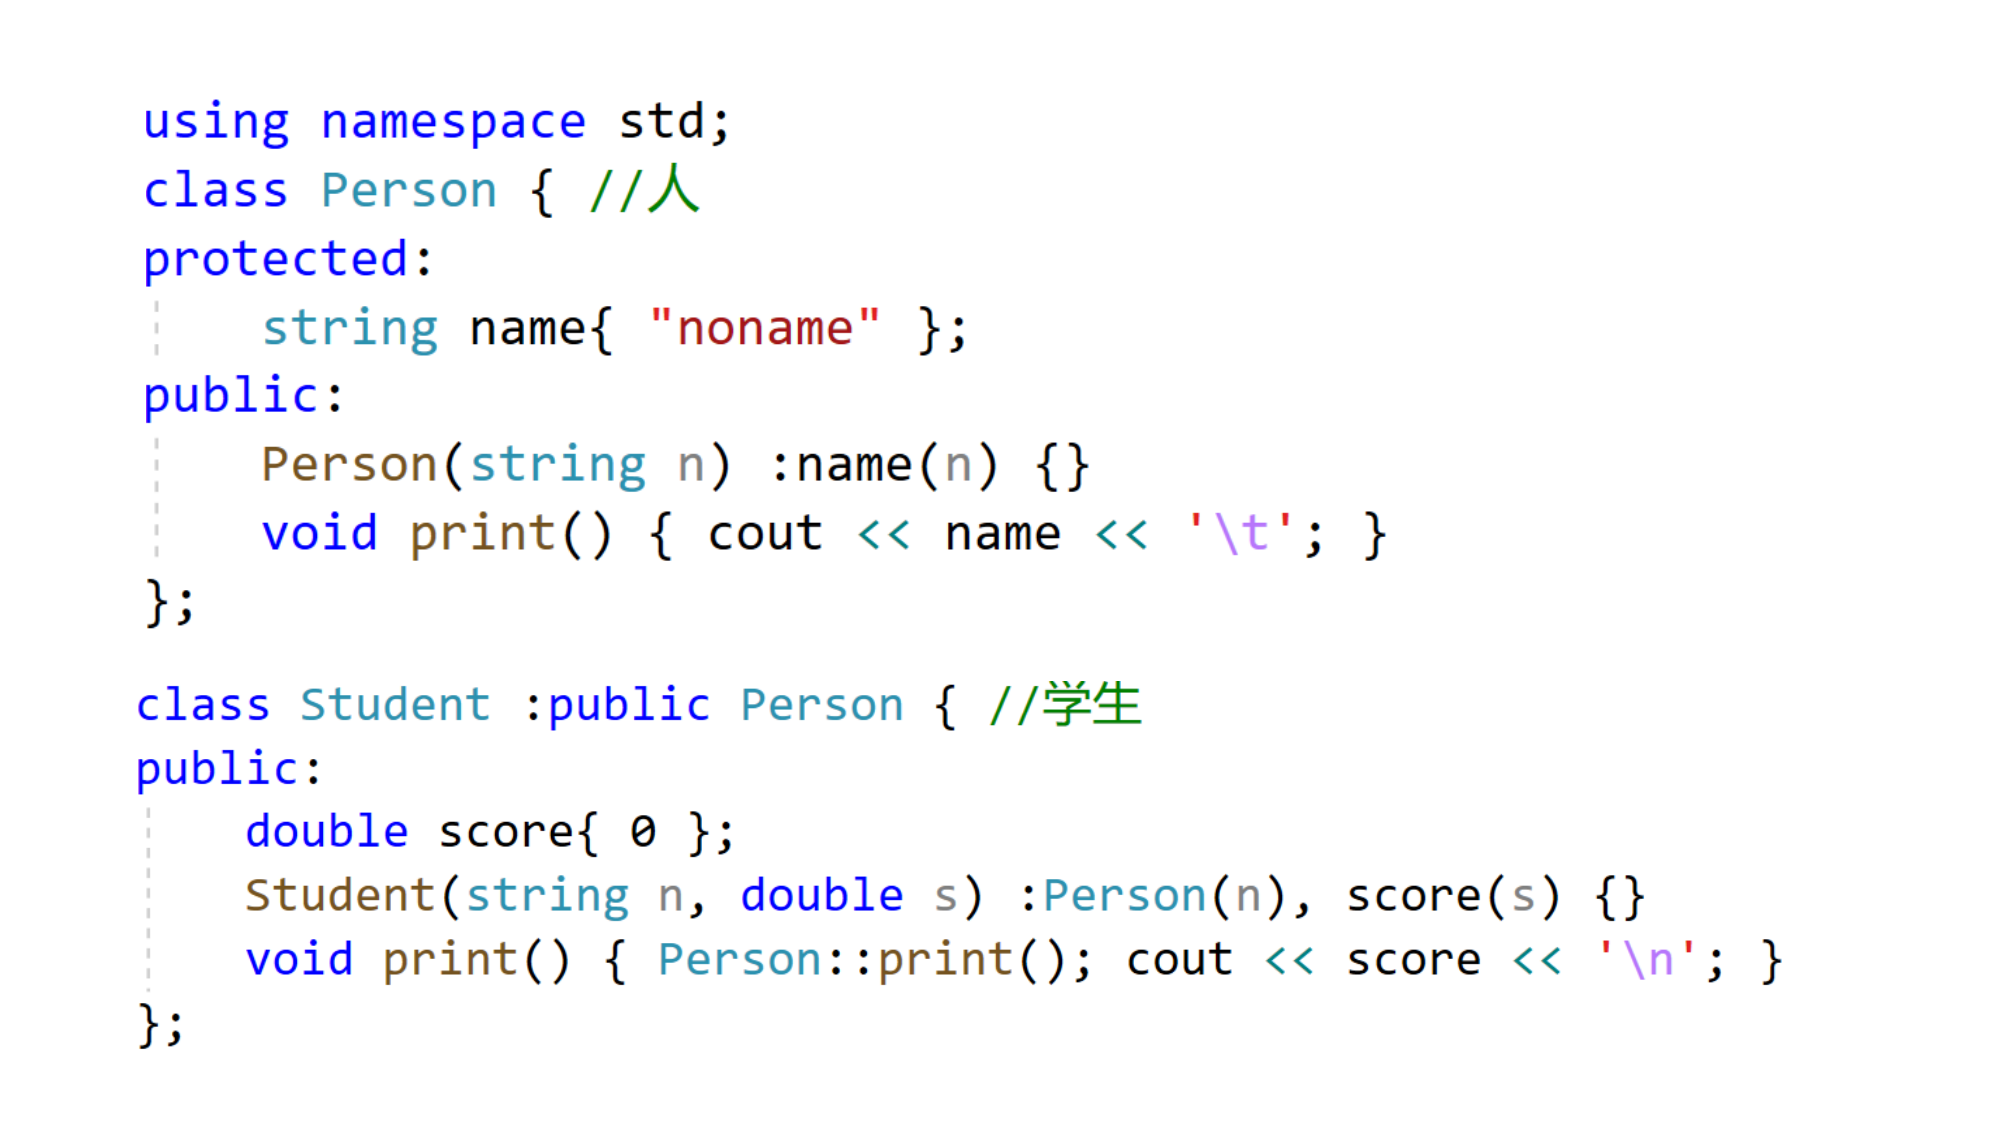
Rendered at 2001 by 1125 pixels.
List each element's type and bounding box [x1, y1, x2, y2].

picture [132, 681, 1795, 1066]
picture [146, 97, 1408, 634]
